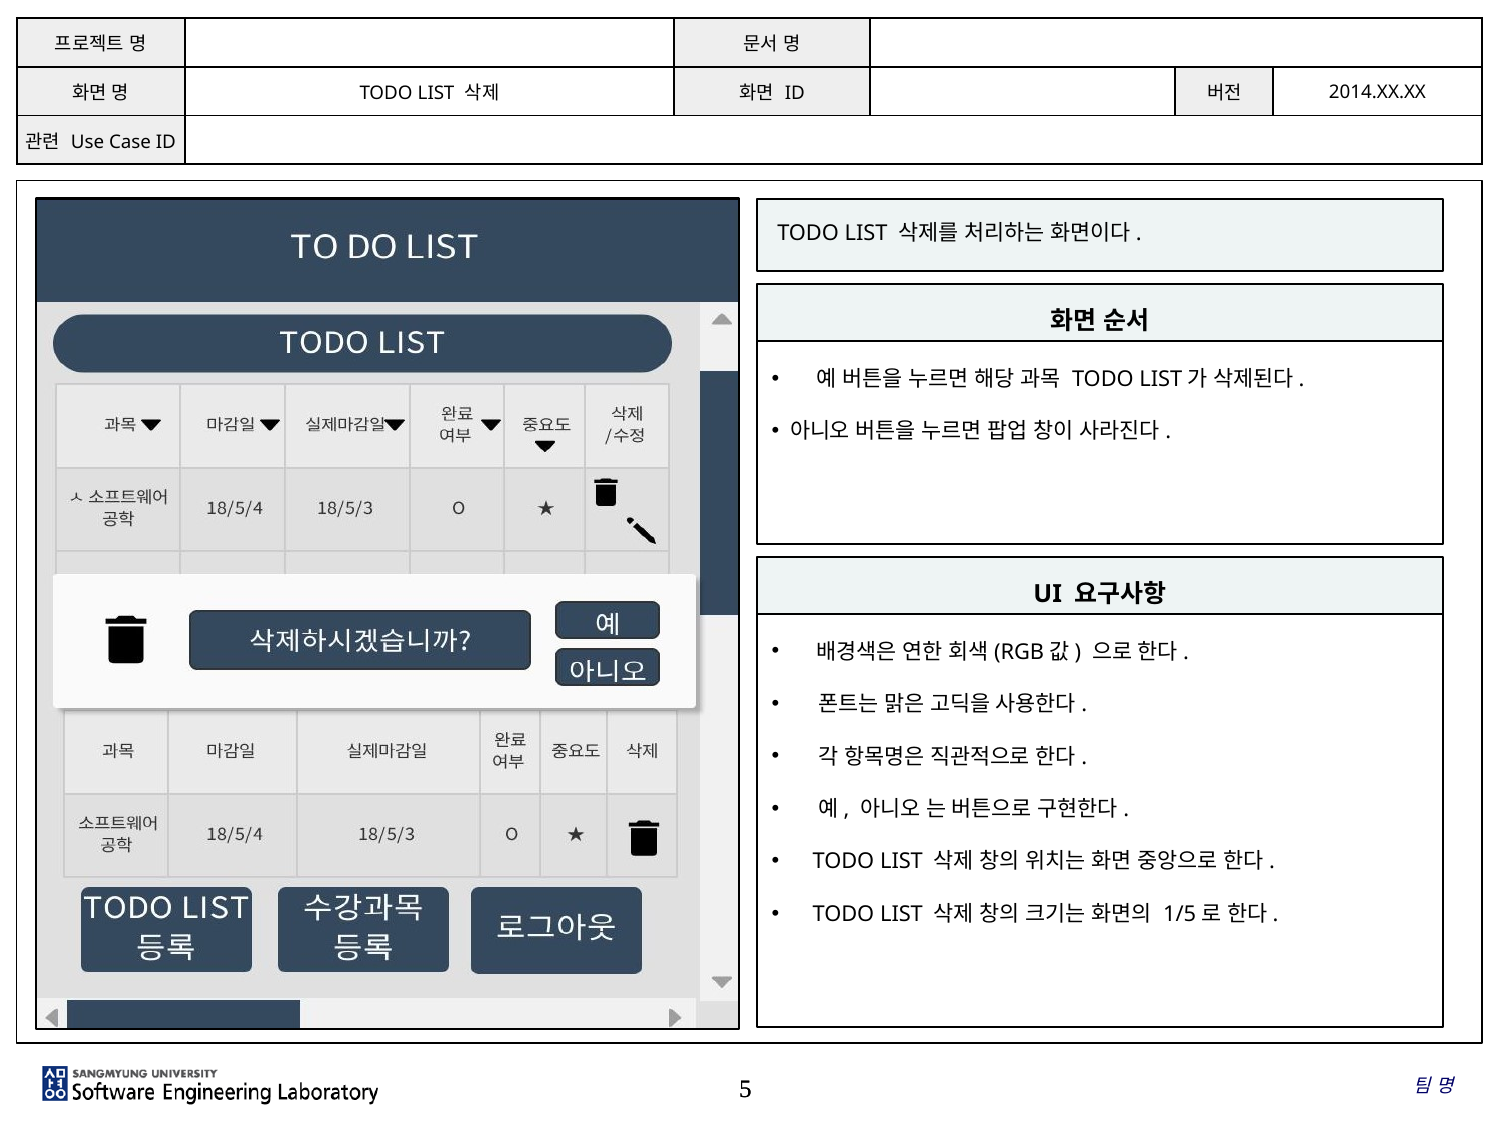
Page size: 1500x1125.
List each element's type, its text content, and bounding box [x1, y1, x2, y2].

picture [42, 1066, 382, 1106]
table_cell TODO LIST 삭제 [186, 68, 673, 115]
table_cell 관련 Use Case ID [18, 116, 184, 163]
table_cell [186, 116, 1481, 163]
picture [36, 199, 738, 1029]
table_header 문서 명 [675, 19, 869, 66]
text_box TODO LIST 삭제를 처리하는 화면이다. [756, 198, 1444, 271]
table_cell [871, 68, 1174, 115]
table_header 프로젝트 명 [18, 19, 184, 66]
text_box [756, 556, 1444, 1028]
table_cell 화면 ID [675, 68, 869, 115]
table_header [871, 19, 1481, 66]
table_cell 화면 명 [18, 68, 184, 115]
table_header [186, 19, 673, 66]
footer 팀 명 [994, 1060, 1454, 1110]
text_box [756, 283, 1444, 544]
table_cell 버전 [1176, 68, 1272, 115]
table_cell 2014.XX.XX [1274, 68, 1481, 115]
